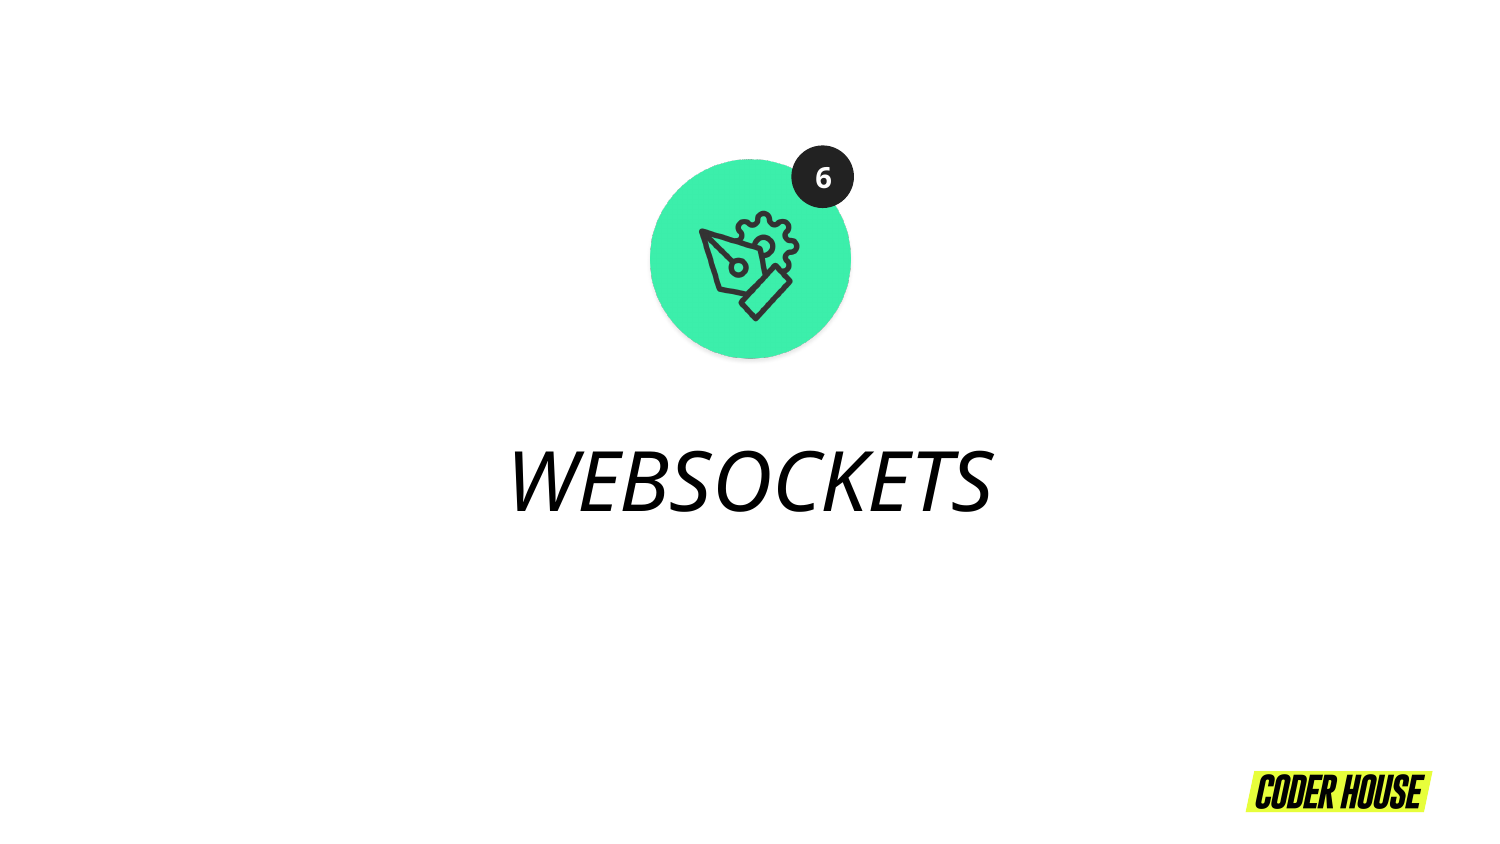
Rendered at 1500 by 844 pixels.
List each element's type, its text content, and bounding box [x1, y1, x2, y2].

picture [1241, 764, 1437, 819]
text_box WEBSOCKETS [236, 413, 1264, 576]
picture [636, 145, 864, 372]
